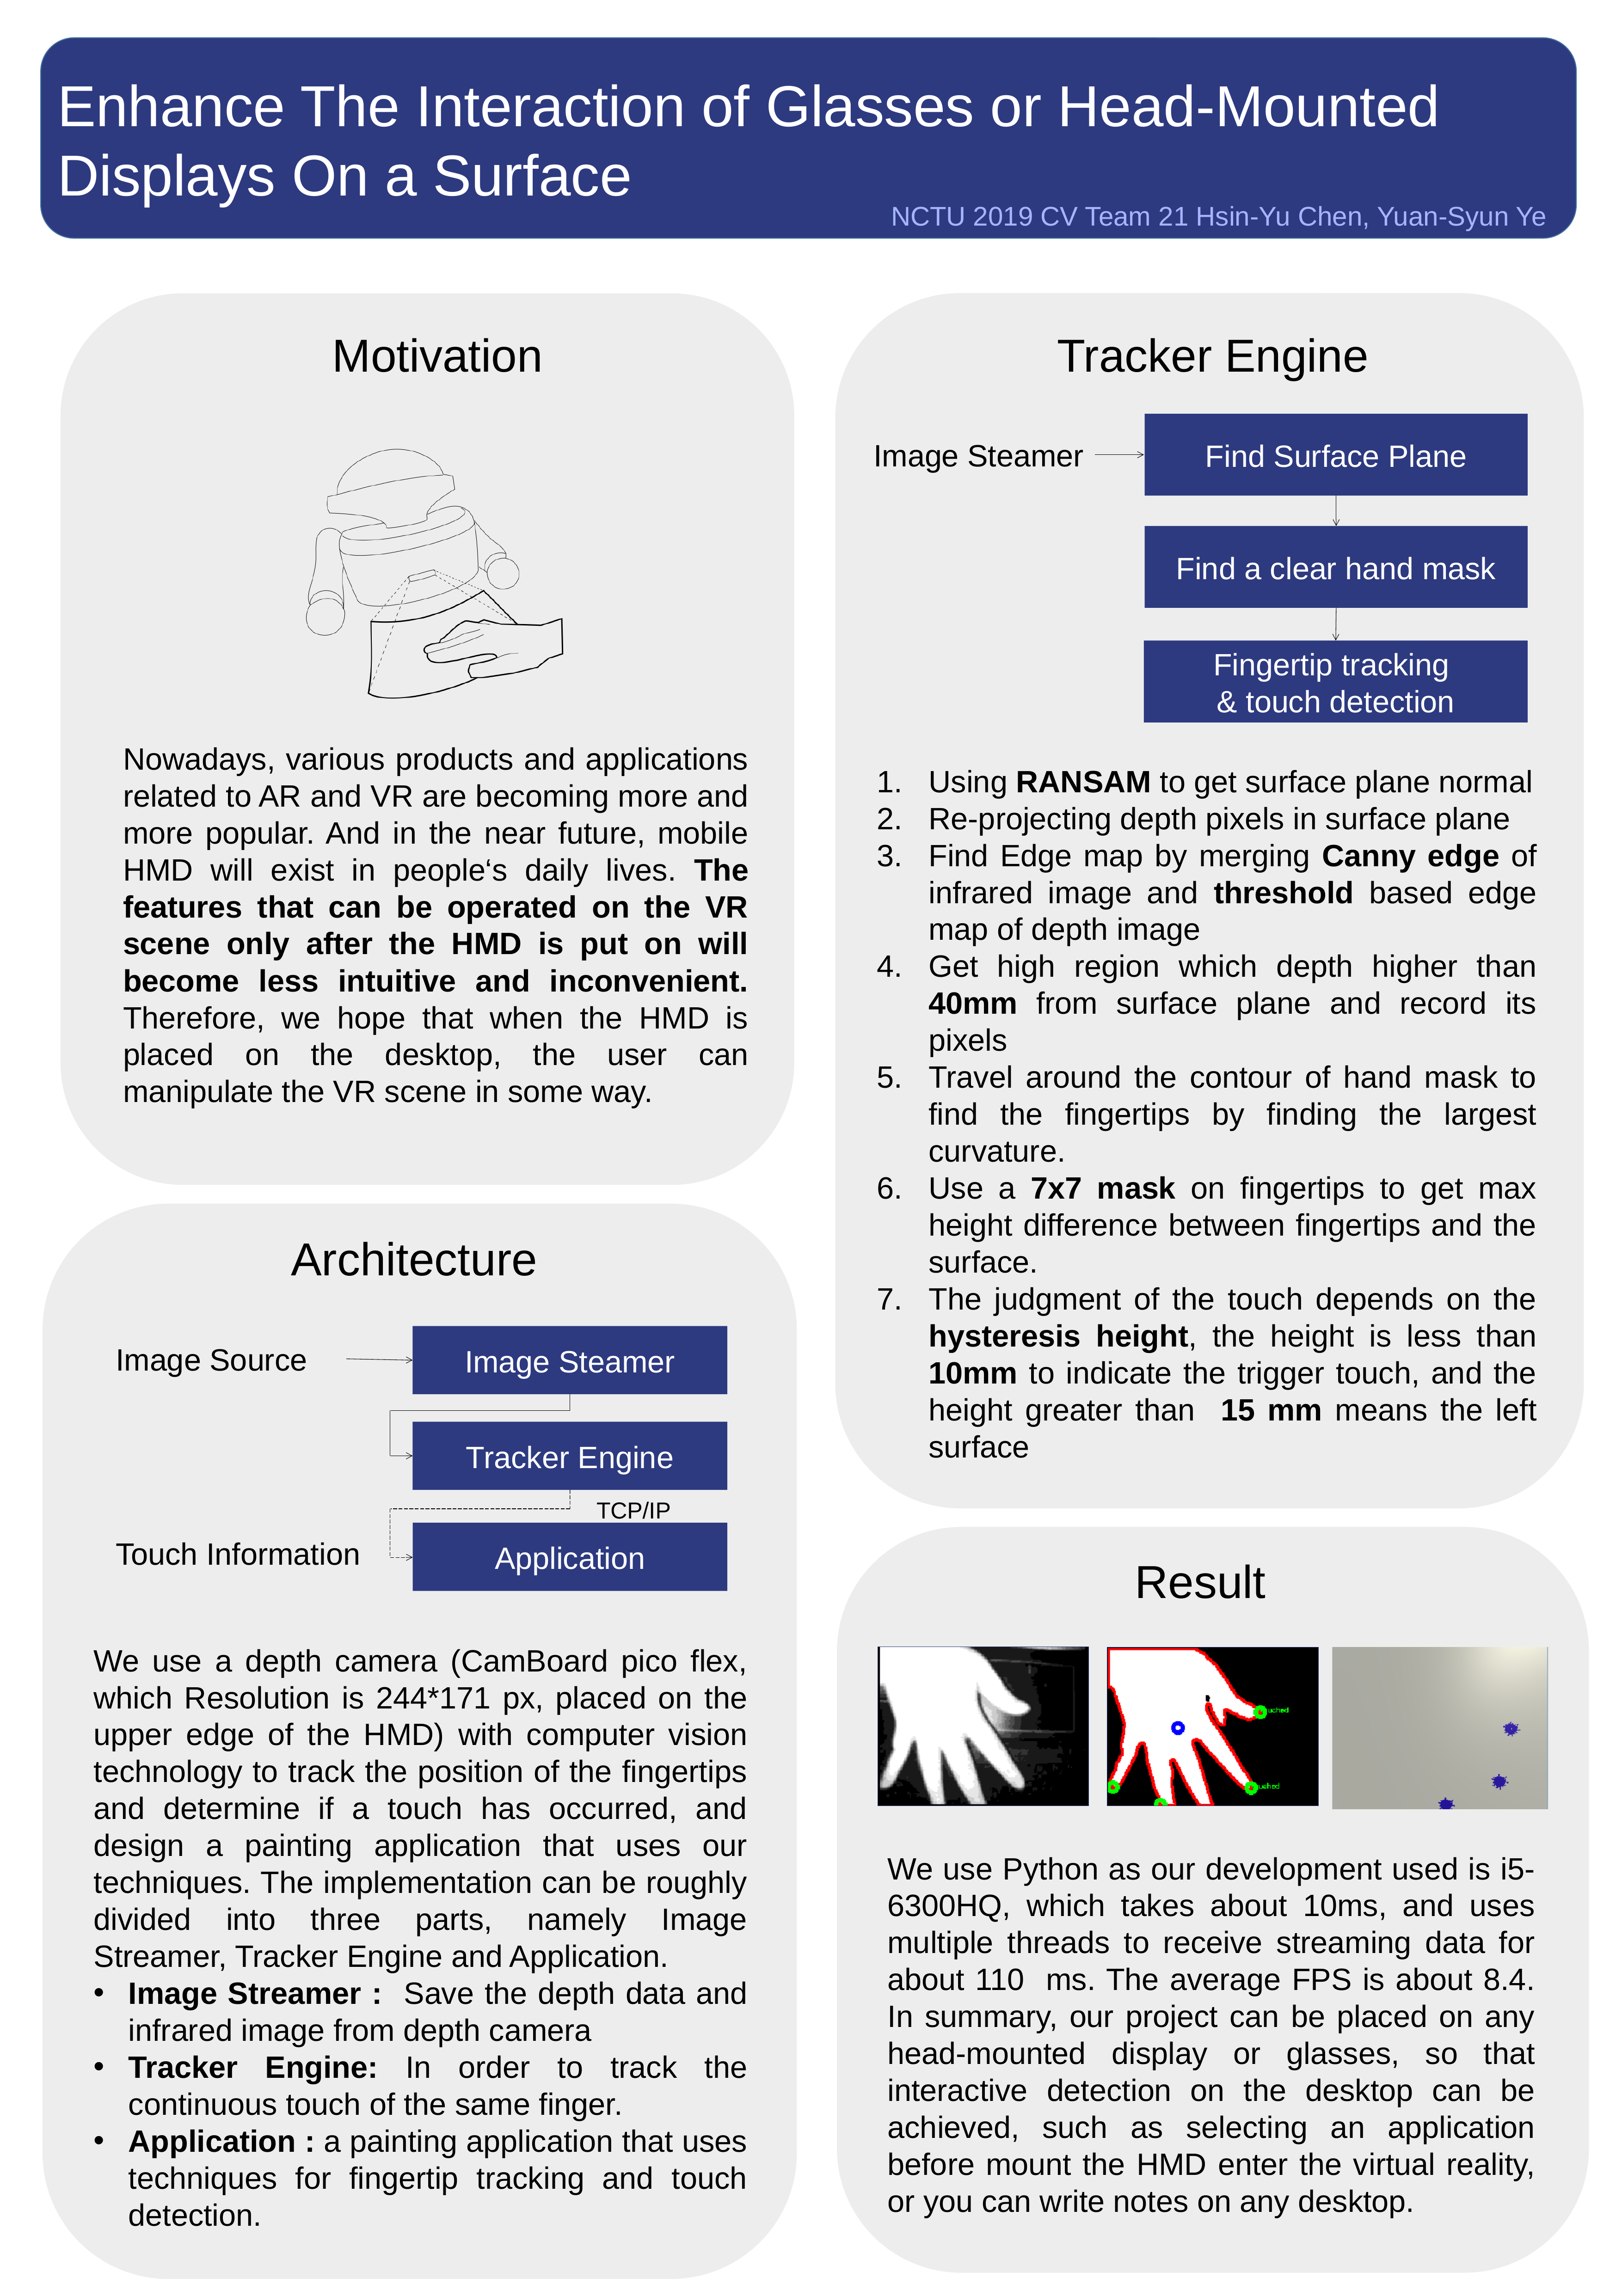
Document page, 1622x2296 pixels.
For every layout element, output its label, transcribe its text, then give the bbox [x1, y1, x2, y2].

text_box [43, 1203, 797, 2279]
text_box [837, 1527, 1589, 2273]
picture [1332, 1647, 1549, 1809]
text_box NCTU 2019 CV Team 21 Hsin-Yu Chen, Yuan-Syun Ye [884, 196, 1554, 235]
picture [224, 422, 647, 717]
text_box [60, 293, 813, 1185]
text_box Enhance The Interaction of Glasses or Head-Mounted Displays On a Surface [40, 37, 1577, 239]
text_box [835, 293, 1584, 1509]
